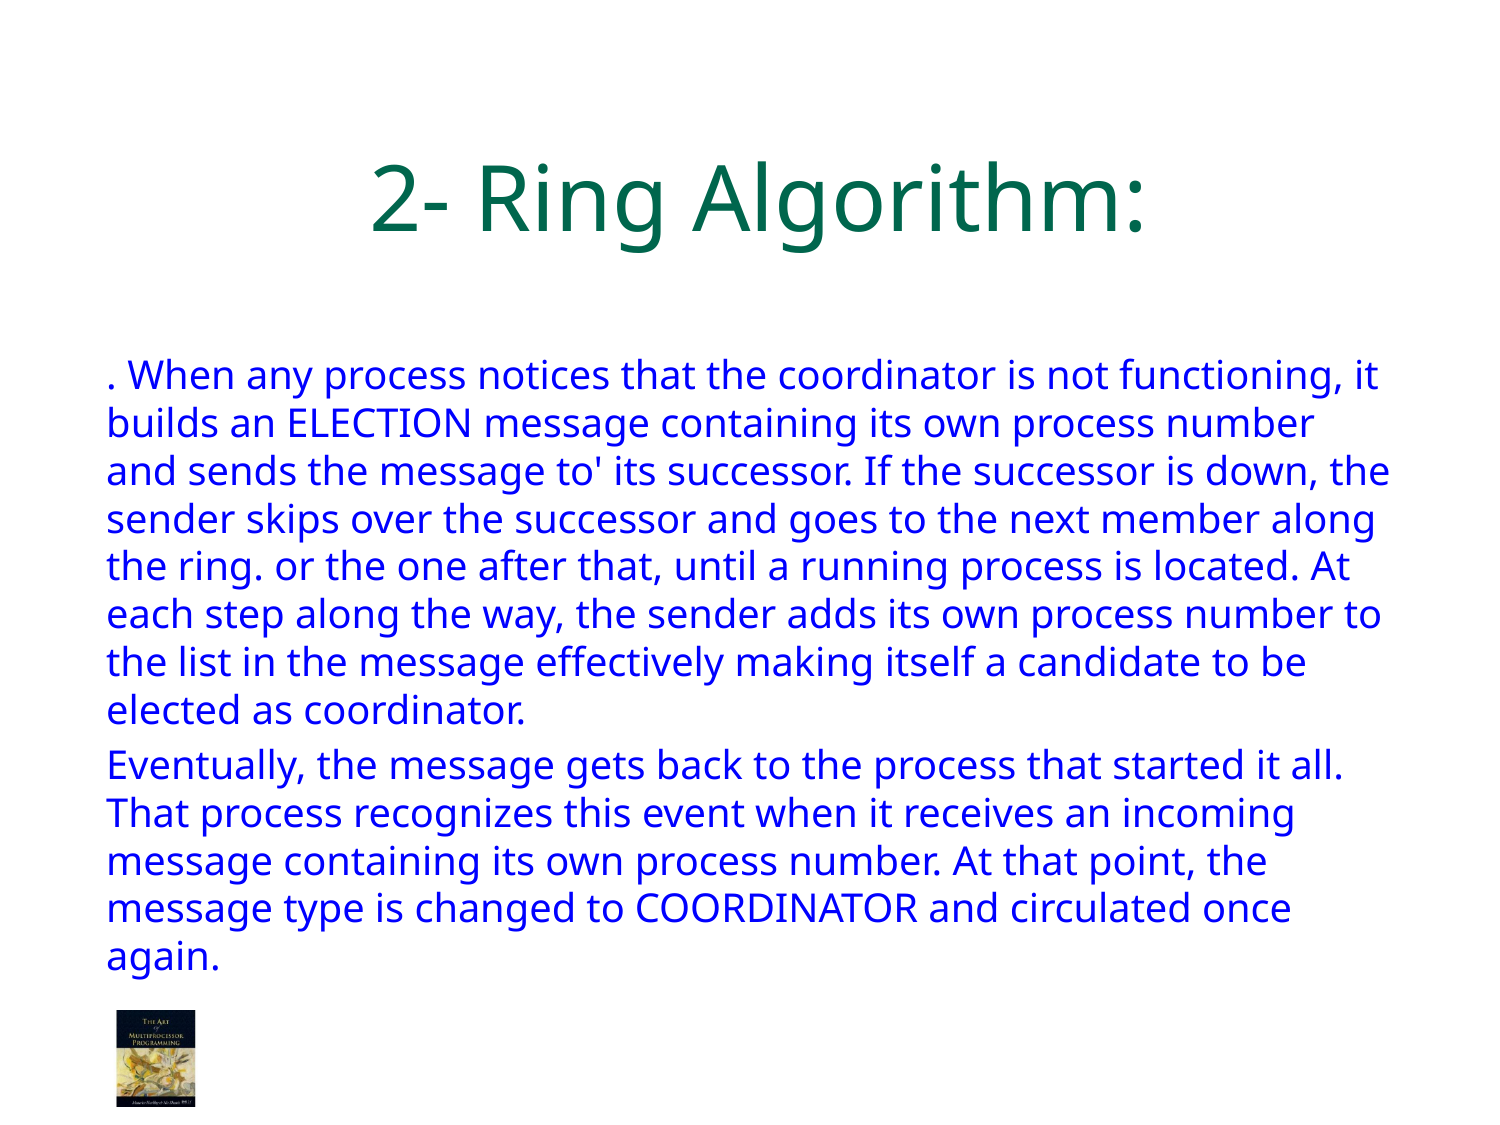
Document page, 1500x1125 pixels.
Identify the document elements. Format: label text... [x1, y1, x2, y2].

list . When any process notices that the coordinator is not functioning, it builds an ELECTION message containing its own process number and sends the message to' its successor. If the successor is down, the sender skips over the successor and goes to the next member along the ring. or the one after that, until a running process is located. At each step along the way, the sender adds its own process number to the list in the message effectively making itself a candidate to be elected as coordinator. Eventually, the message gets back to the process that started it all. That process recognizes this event when it receives an incoming message containing its own process number. At that point, the message type is changed to COORDINATOR and circulated once again. [91, 342, 1409, 988]
title 2- Ring Algorithm: [196, 140, 1322, 251]
picture [107, 1010, 204, 1107]
